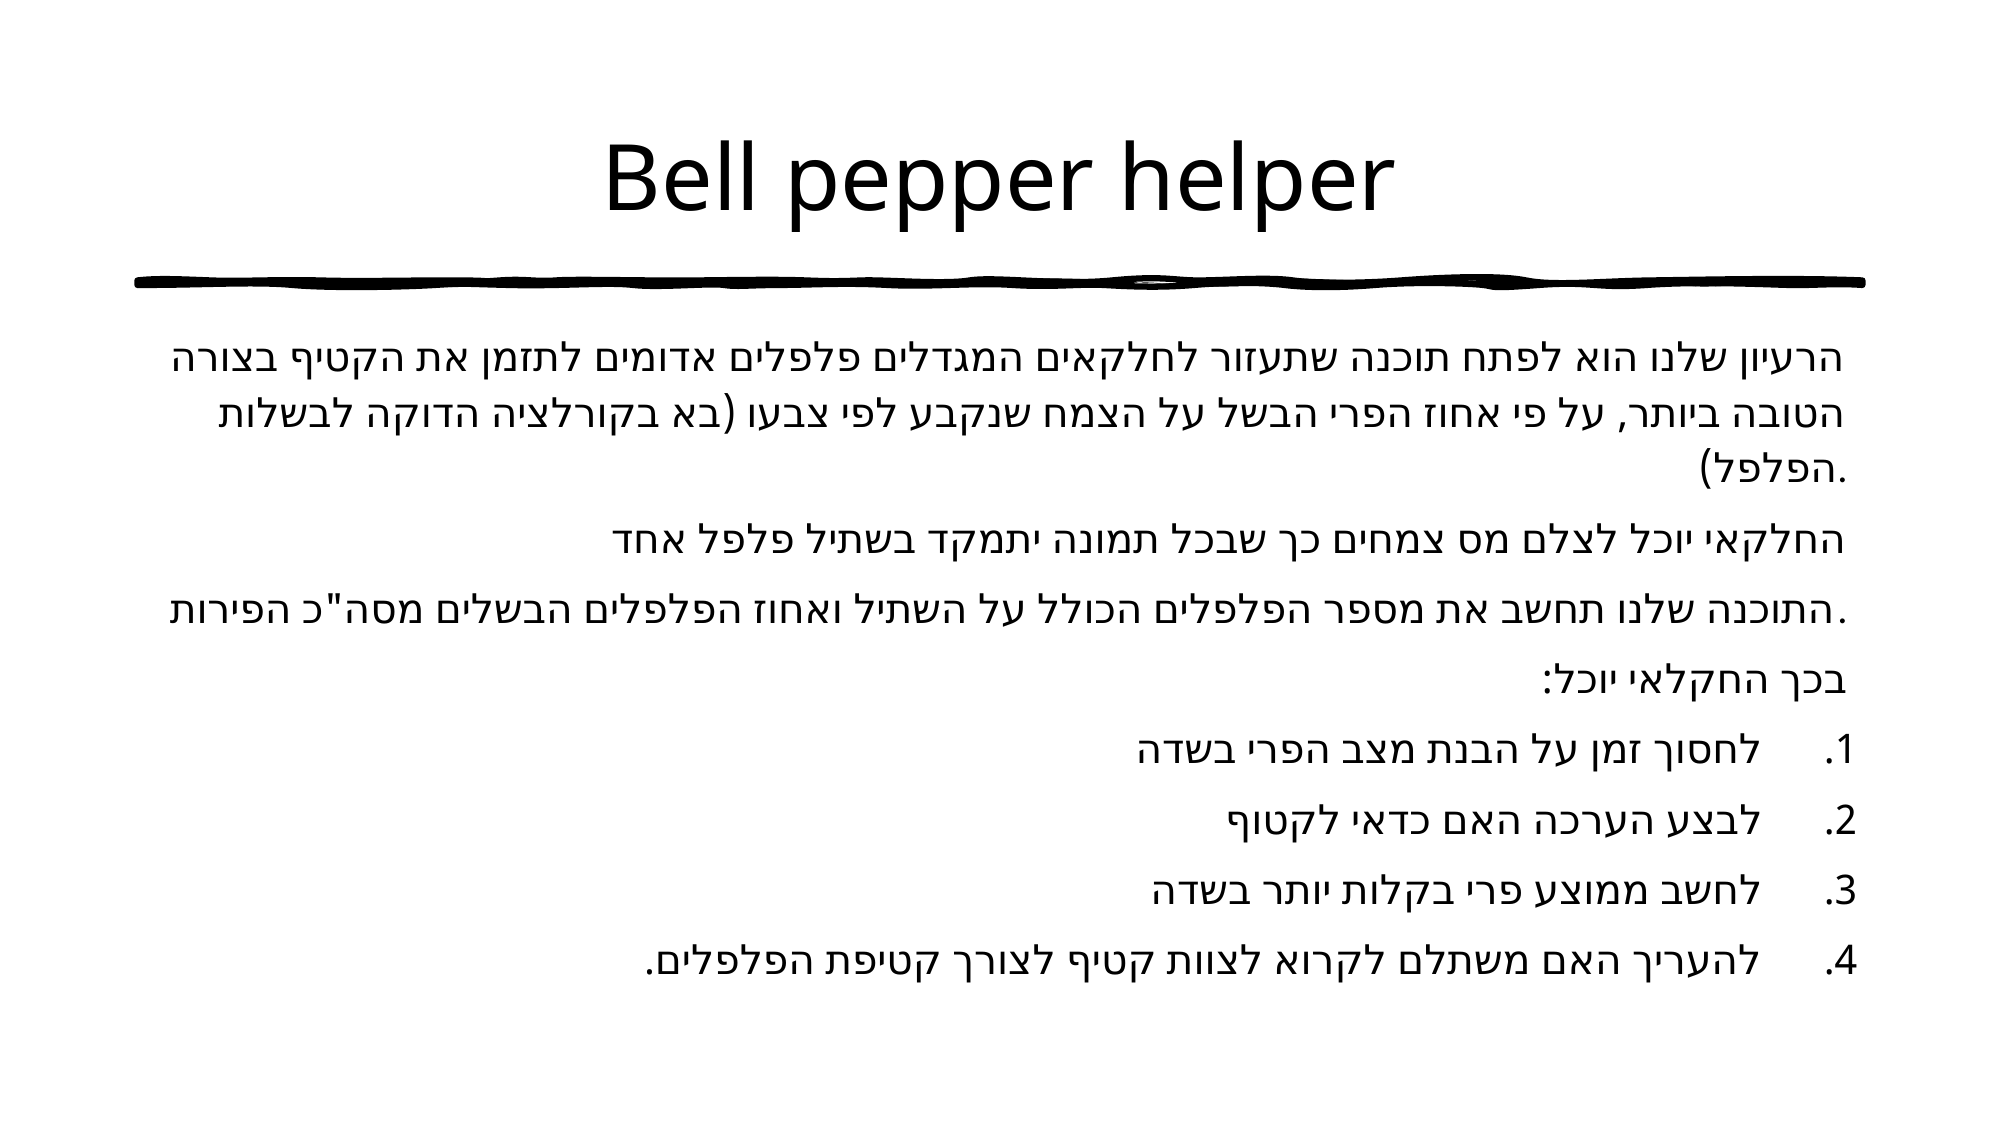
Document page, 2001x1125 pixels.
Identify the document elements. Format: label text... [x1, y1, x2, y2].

list הרעיון שלנו הוא לפתח תוכנה שתעזור לחלקאים המגדלים פלפלים אדומים לתזמן את הקטיף בצורה הטובה ביותר, על פי אחוז הפרי הבשל על הצמח שנקבע לפי צבעו (בא בקורלציה הדוקה לבשלות הפלפל). החלקאי יוכל לצלם מס צמחים כך שבכל תמונה יתמקד בשתיל פלפל אחד התוכנה שלנו תחשב את מספר הפלפלים הכולל על השתיל ואחוז הפלפלים הבשלים מסה"כ הפירות. בכך החקלאי יוכל: לחסוך זמן על הבנת מצב הפרי בשדה לבצע הערכה האם כדאי לקטוף לחשב ממוצע פרי בקלות יותר בשדה להעריך האם משתלם לקרוא לצוות קטיף לצורך קטיפת הפלפלים. [137, 316, 1863, 1014]
title Bell pepper helper [137, 59, 1863, 278]
